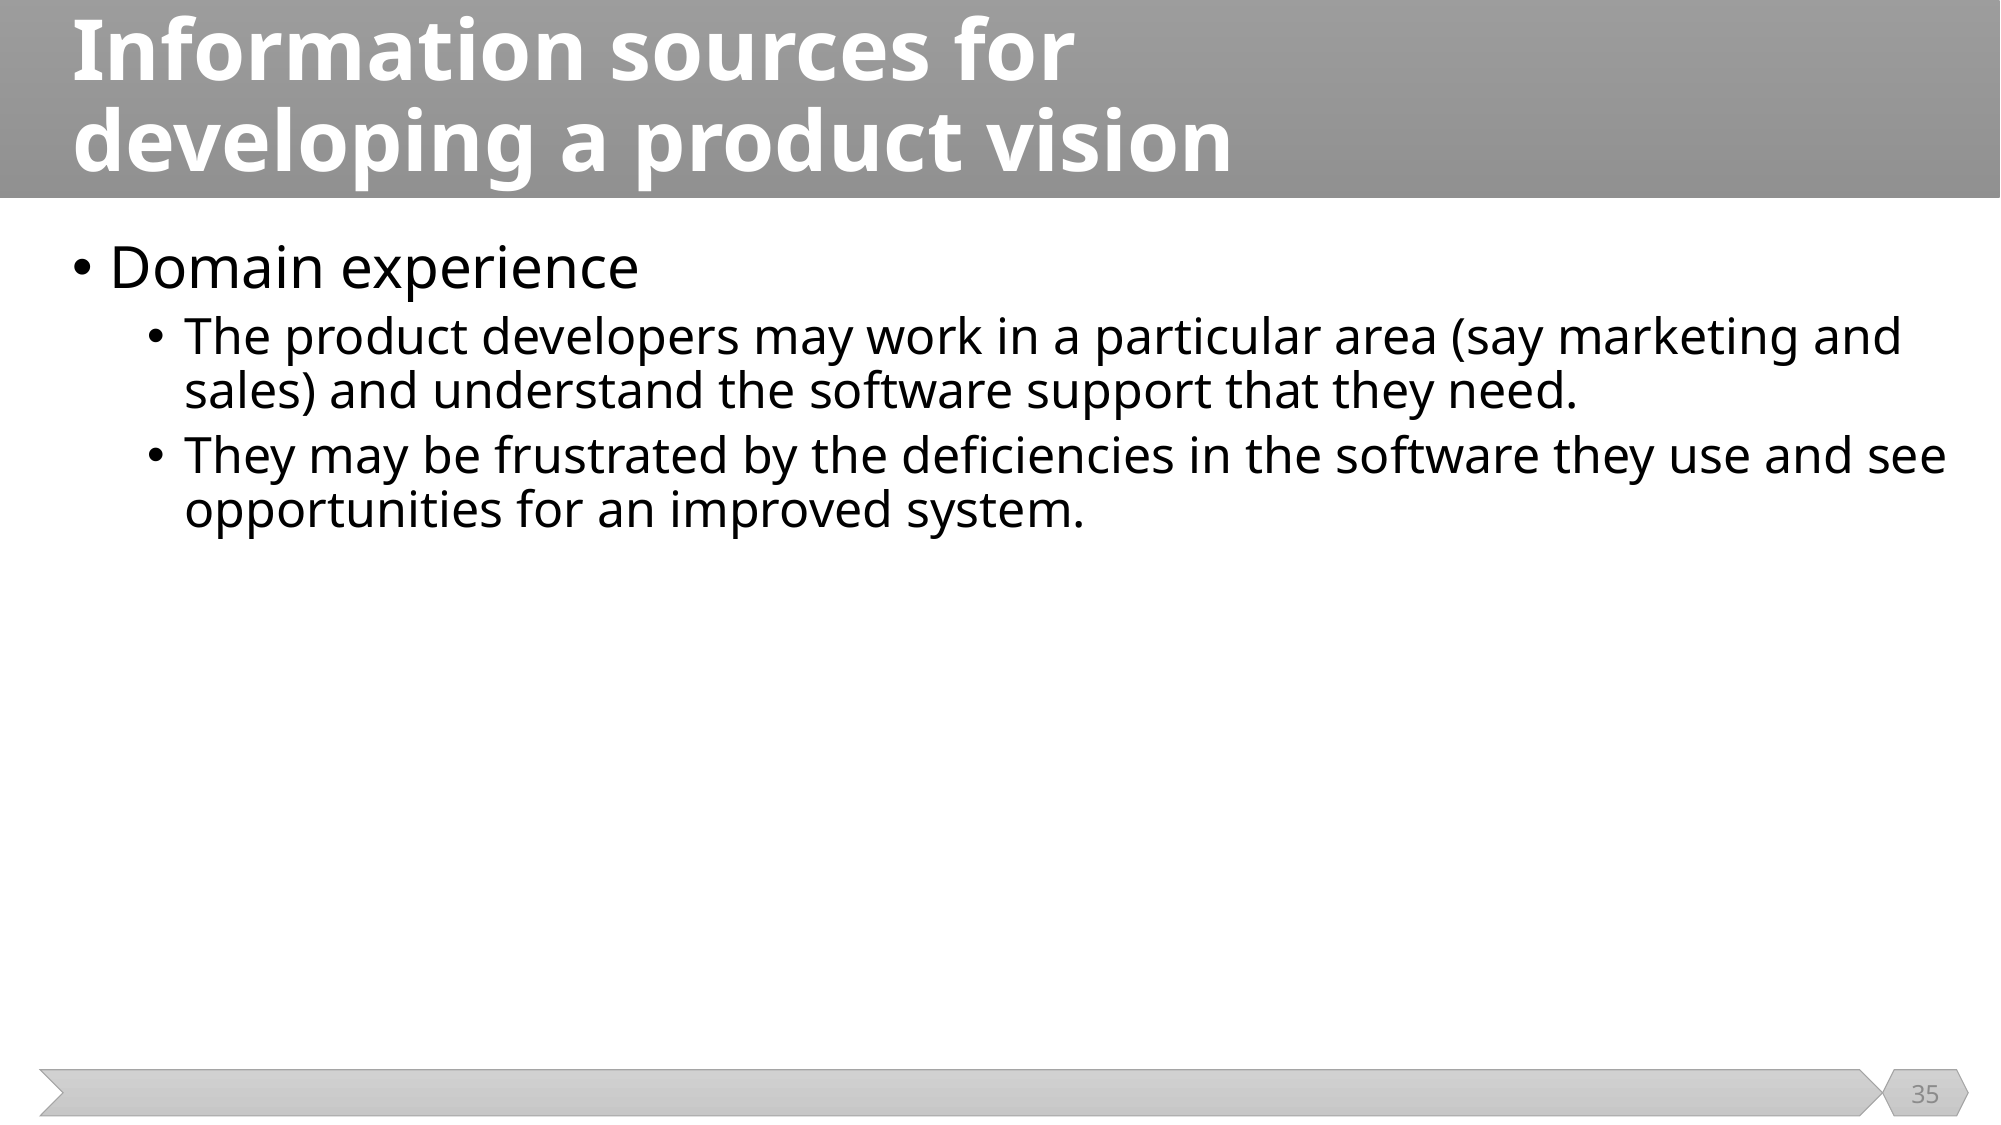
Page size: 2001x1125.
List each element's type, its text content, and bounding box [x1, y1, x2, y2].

slide_number 35 [1882, 1065, 1969, 1125]
title Information sources for developing a product vision [56, 0, 1969, 199]
list Domain experience The product developers may work in a particular area (say marketing and sales) and understand the software support that they need. They may be frustrated by the deficiencies in the software they use and see opportunities for an improved system. [56, 230, 1969, 1010]
